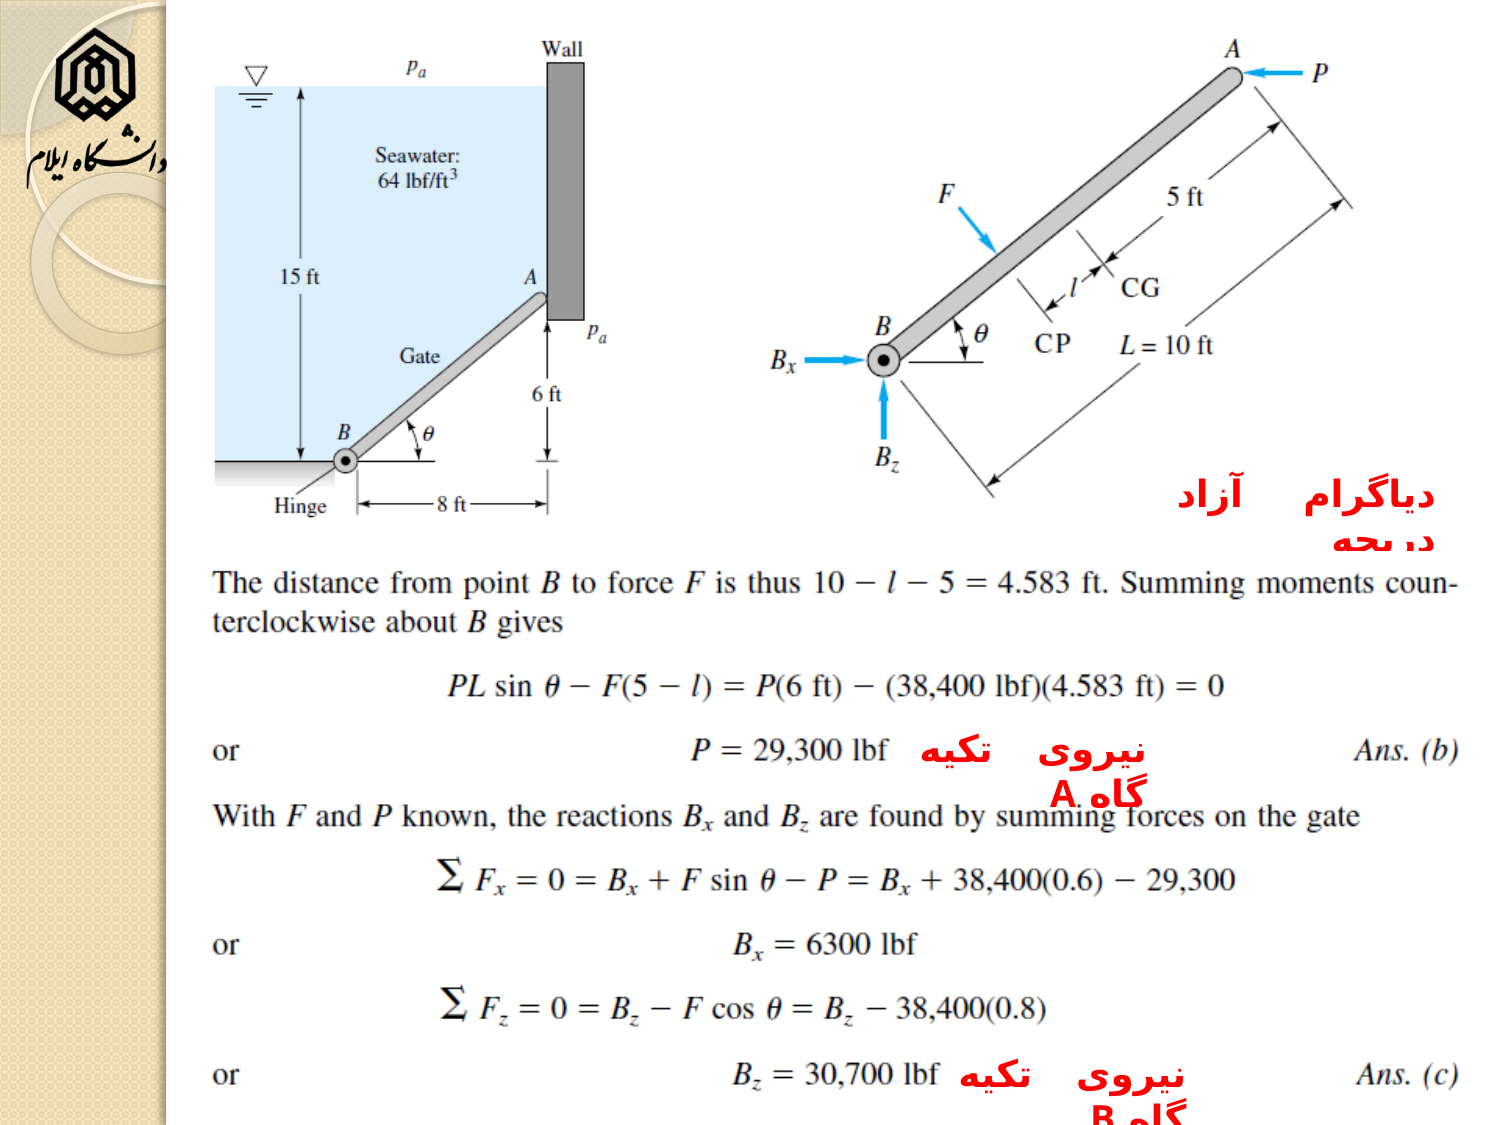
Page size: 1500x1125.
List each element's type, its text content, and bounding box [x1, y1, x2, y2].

text_box دیاگرام آزاد دریچه [1161, 462, 1451, 548]
picture [760, 24, 1414, 516]
picture [0, 24, 626, 533]
picture [185, 551, 1492, 1113]
